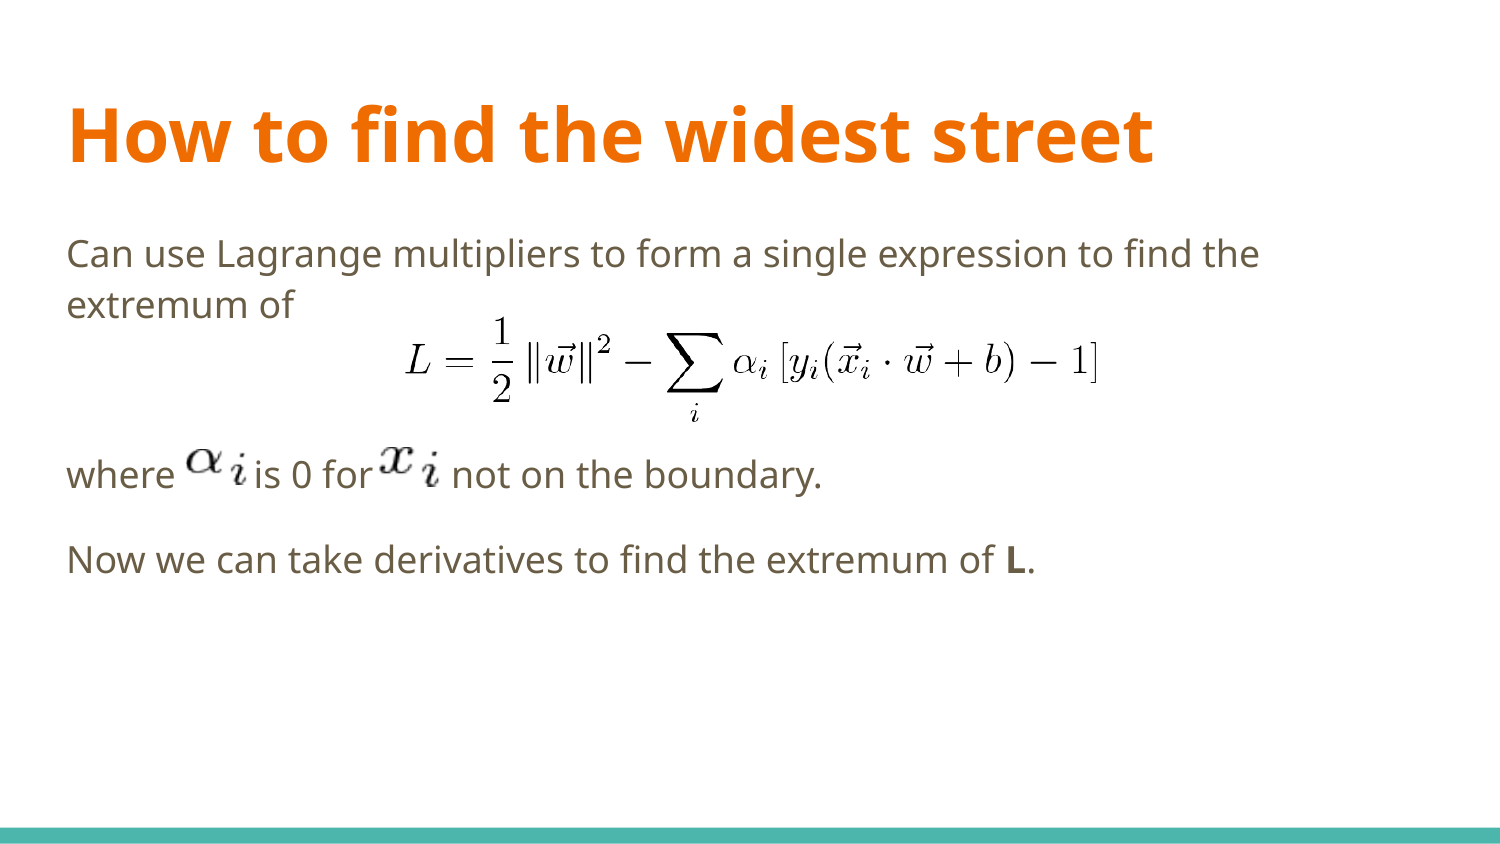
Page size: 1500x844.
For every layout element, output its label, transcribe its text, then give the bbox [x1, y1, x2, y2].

picture [404, 315, 1096, 423]
list Can use Lagrange multipliers to form a single expression to find the extremum of where is 0 for not on the boundary. Now we can take derivatives to find the extremum of L. [51, 207, 1449, 750]
picture [378, 447, 443, 487]
picture [185, 449, 249, 485]
title How to find the widest street [51, 72, 1449, 189]
